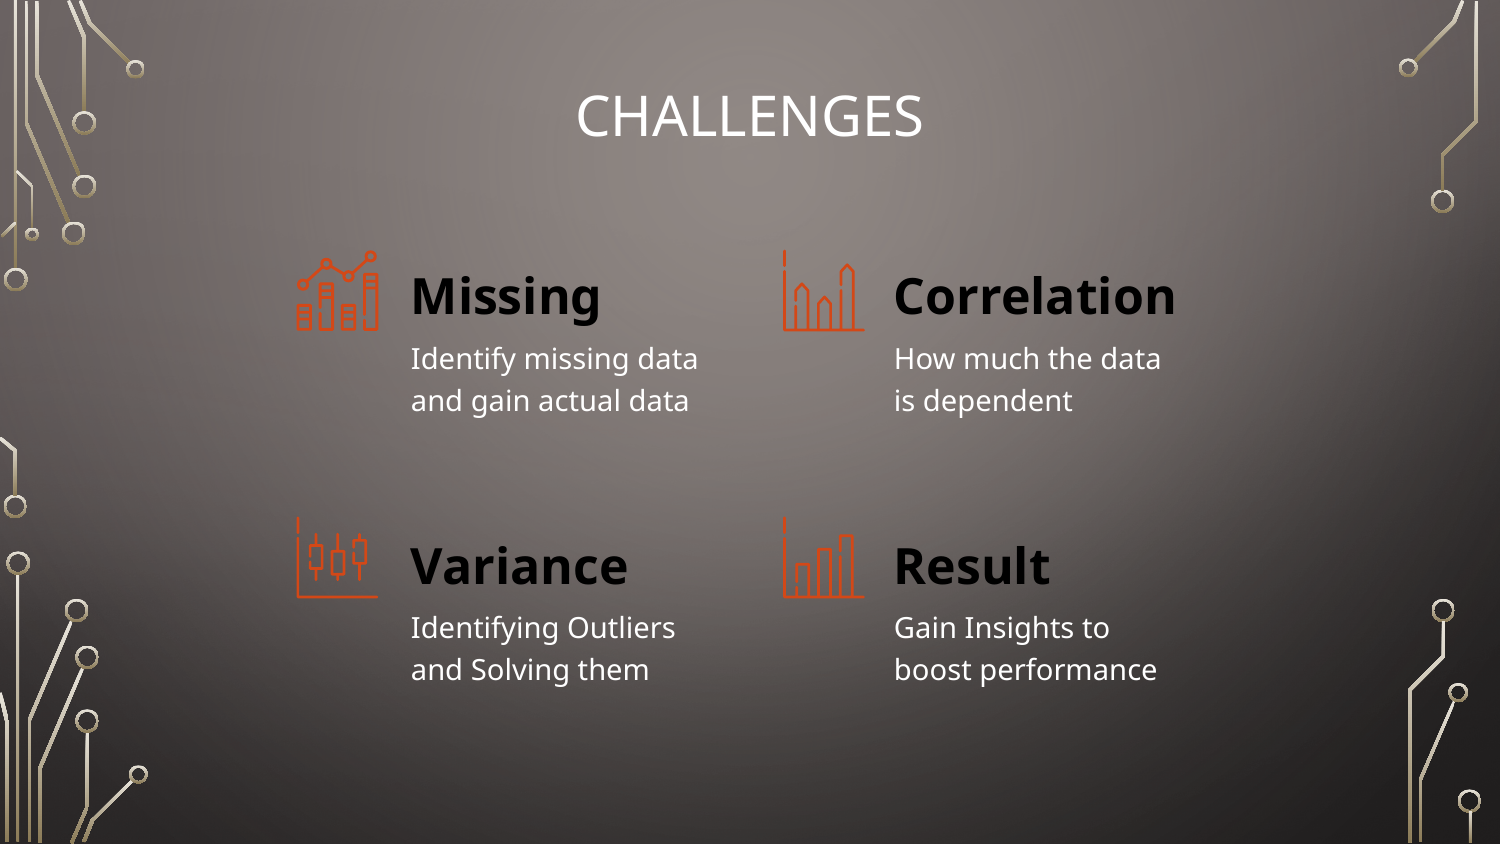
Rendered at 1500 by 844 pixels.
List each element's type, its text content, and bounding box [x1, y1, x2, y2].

subtitle Variance [395, 526, 721, 610]
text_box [296, 250, 379, 331]
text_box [782, 516, 866, 599]
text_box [296, 516, 379, 599]
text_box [782, 249, 866, 332]
subtitle Result [878, 526, 1204, 610]
title Challenges [118, 72, 1382, 167]
subtitle Correlation [878, 256, 1204, 340]
subtitle Identifying Outliers and Solving them [395, 610, 721, 697]
subtitle Missing [395, 256, 721, 340]
subtitle Gain Insights to boost performance [878, 610, 1204, 697]
subtitle How much the data is dependent [878, 340, 1204, 428]
subtitle Identify missing data and gain actual data [395, 340, 721, 428]
